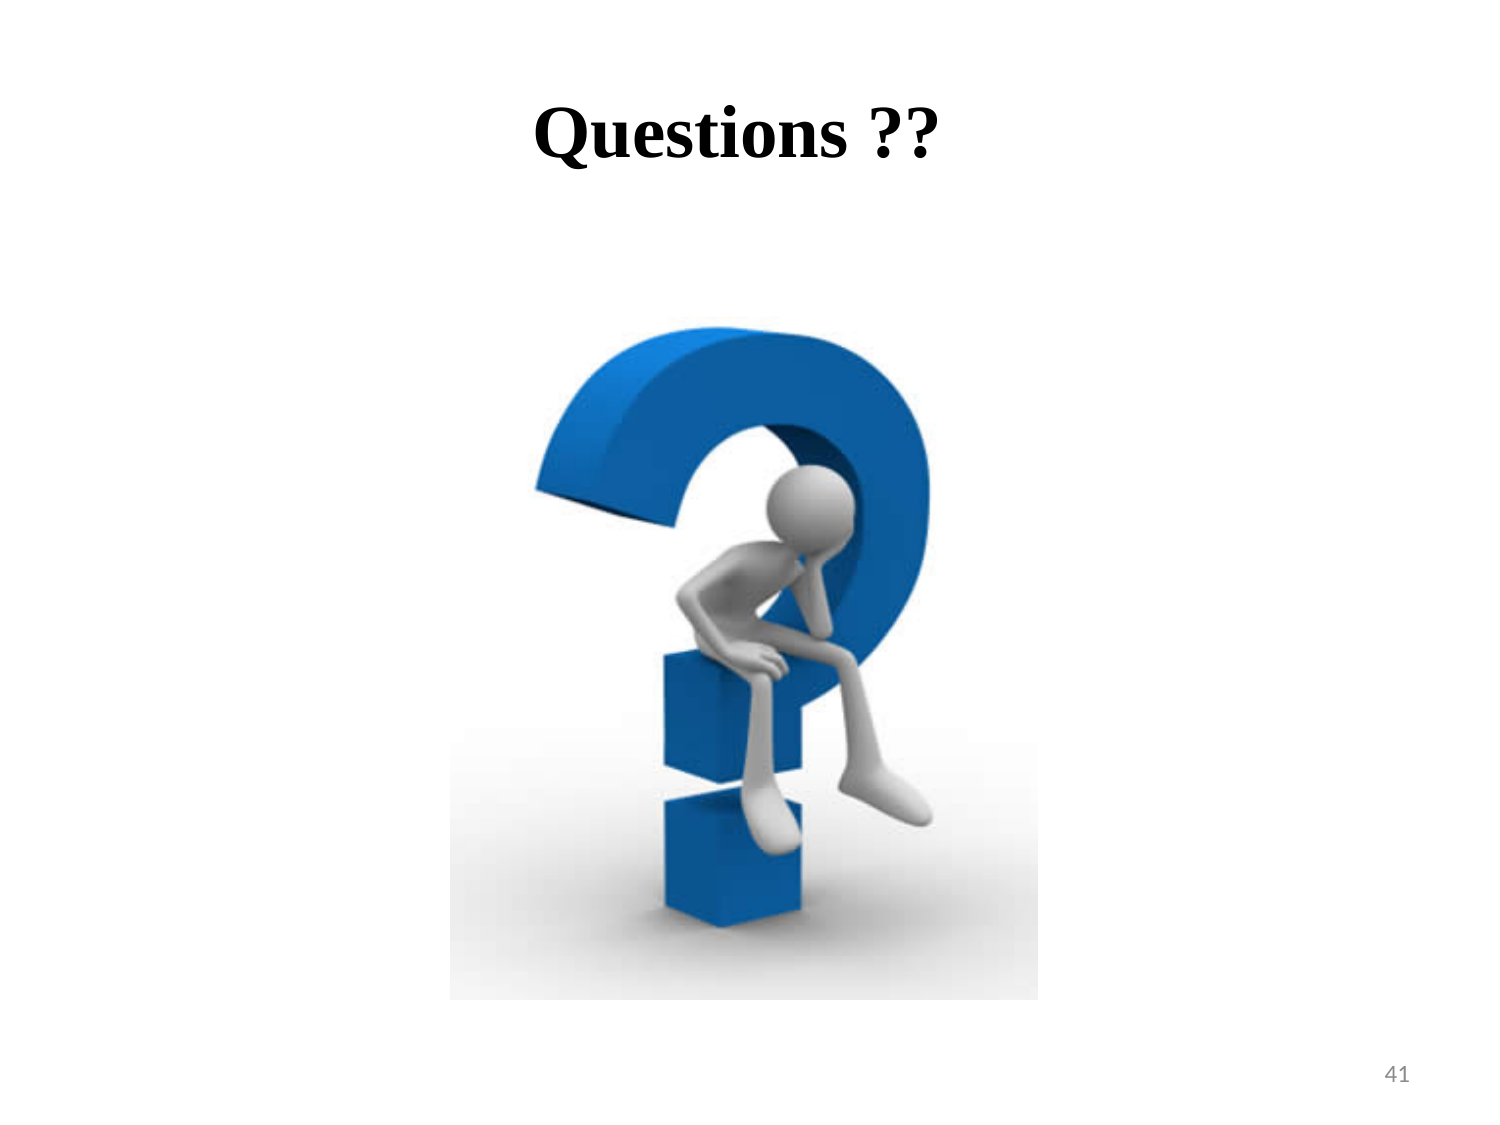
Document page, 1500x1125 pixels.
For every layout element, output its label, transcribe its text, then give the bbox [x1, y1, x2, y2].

slide_number 41 [1074, 1042, 1425, 1103]
picture [449, 287, 1038, 1001]
text_box Questions ?? [125, 74, 1350, 180]
